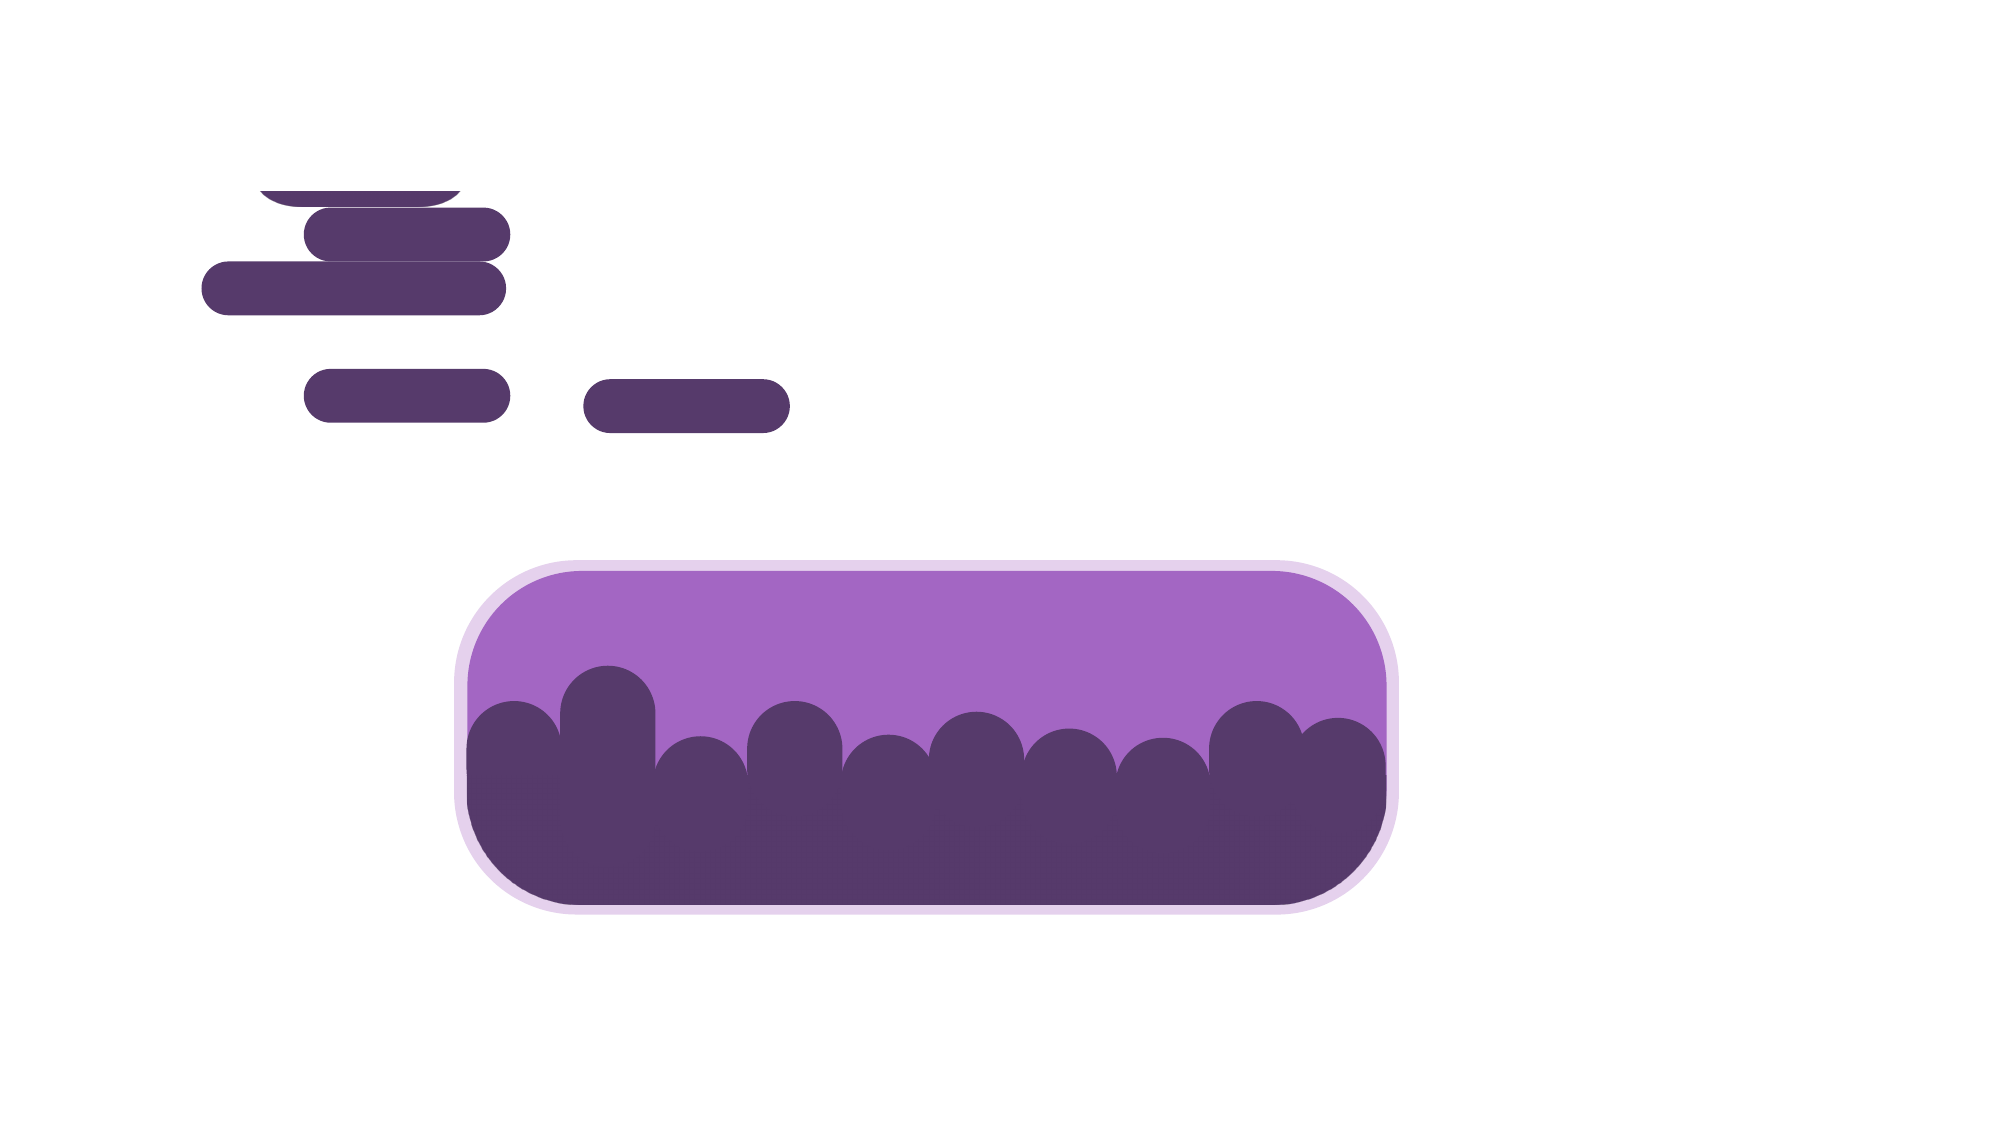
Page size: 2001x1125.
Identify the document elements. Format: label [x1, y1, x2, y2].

picture [257, 95, 464, 303]
text_box [582, 378, 791, 435]
text_box [302, 207, 351, 263]
text_box [302, 367, 512, 424]
text_box [200, 260, 508, 317]
text_box [454, 560, 1399, 915]
text_box [368, 206, 512, 263]
